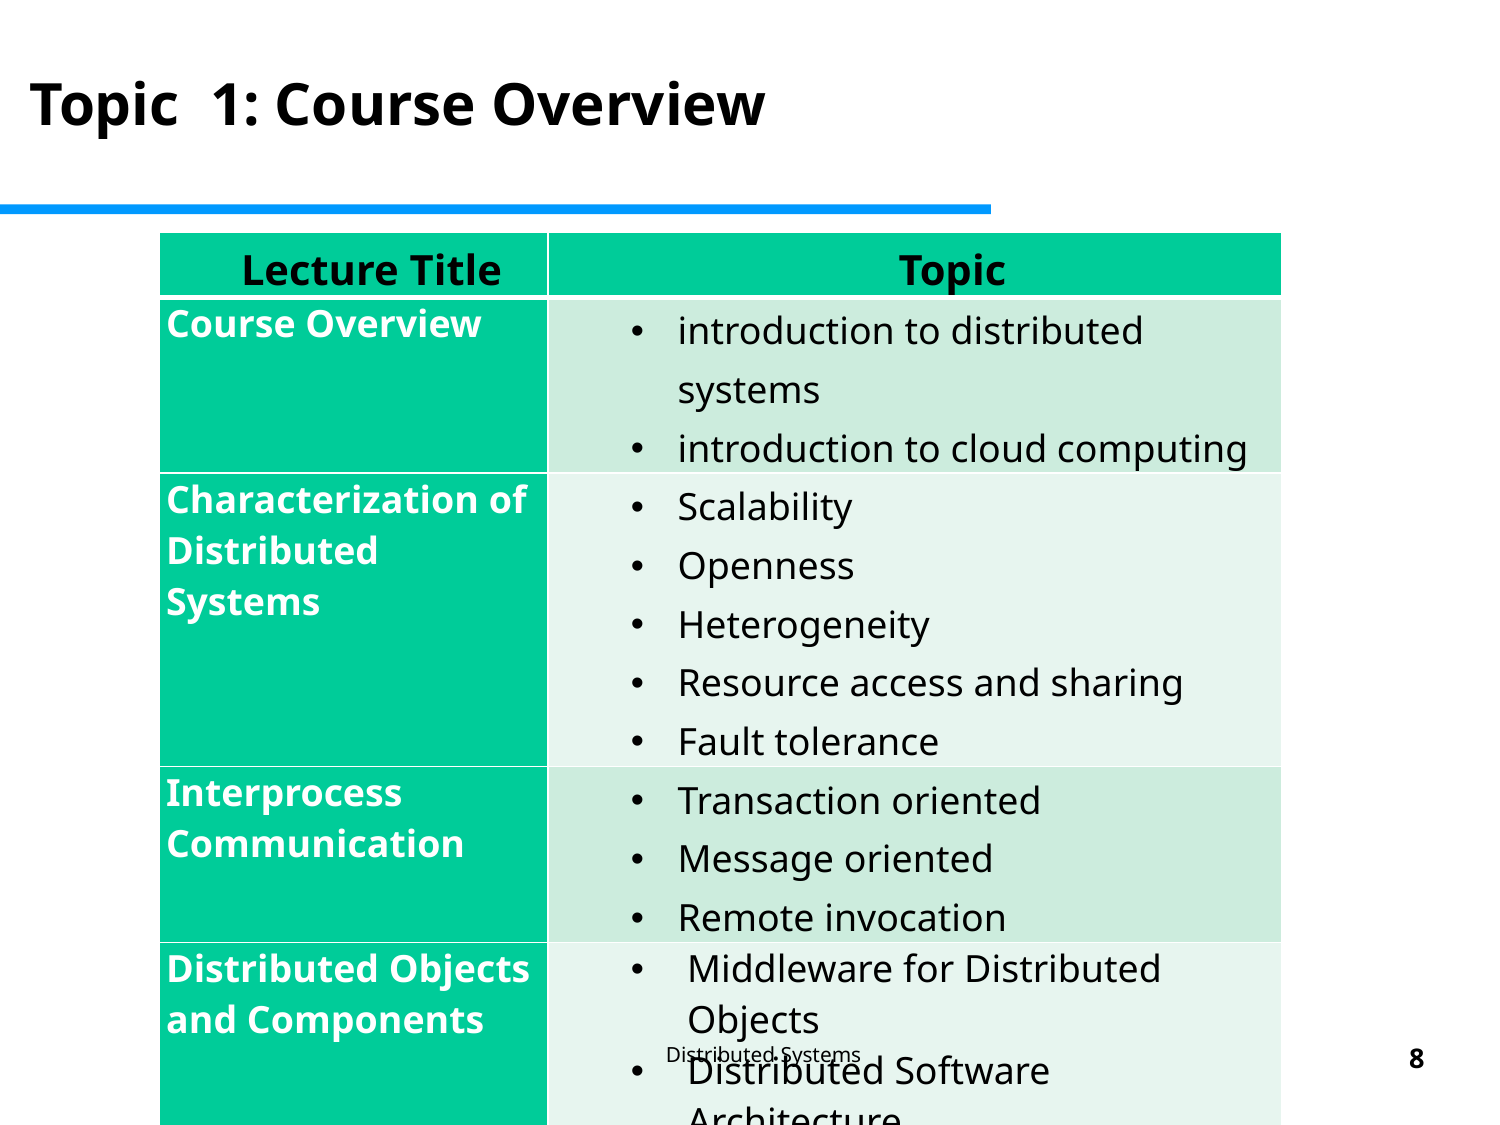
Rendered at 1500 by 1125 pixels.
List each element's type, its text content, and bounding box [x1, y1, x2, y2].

table_header Lecture Title [160, 233, 547, 295]
table_cell Characterization of Distributed Systems [160, 474, 547, 766]
text_box Topic 1: Course Overview [29, 19, 1379, 185]
table_cell Course Overview [160, 300, 547, 472]
table_cell Scalability Openness Heterogeneity Resource access and sharing Fault tolerance [549, 474, 1281, 766]
table_header Topic [549, 233, 1281, 295]
table_cell introduction to distributed systems introduction to cloud computing [549, 300, 1281, 472]
footer Distributed Systems [505, 1040, 1022, 1103]
table_cell Distributed Objects and Components [160, 943, 547, 1125]
table_cell Transaction oriented Message oriented Remote invocation [549, 767, 1281, 942]
table_cell Middleware for Distributed Objects Distributed Software Architecture Service-Oriented Architecture Web Services [549, 943, 1281, 1125]
table_cell Interprocess Communication [160, 767, 547, 942]
slide_number 8 [1075, 1040, 1425, 1103]
